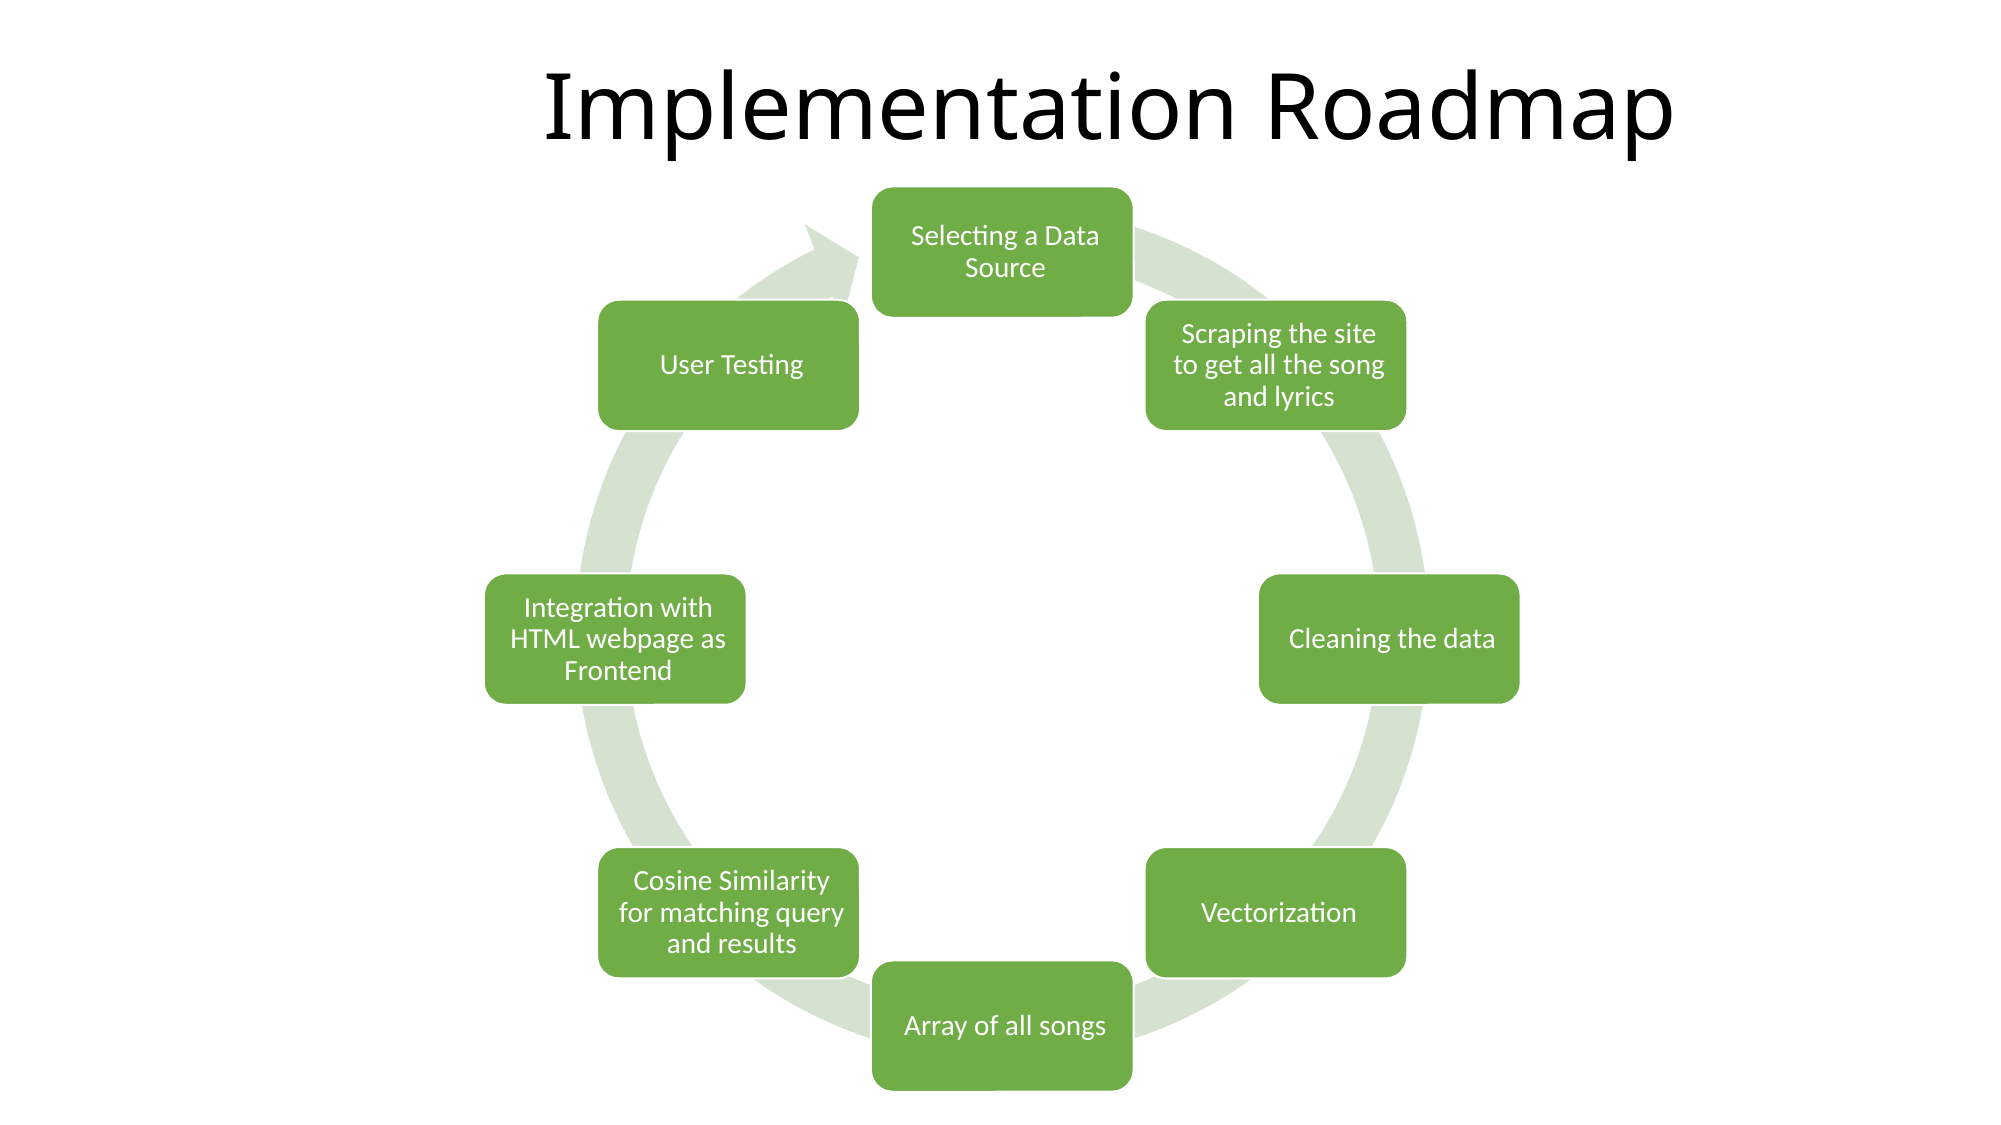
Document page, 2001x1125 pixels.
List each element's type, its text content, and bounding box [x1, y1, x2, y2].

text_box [0, 186, 2000, 1092]
title Implementation Roadmap [529, 0, 2000, 186]
